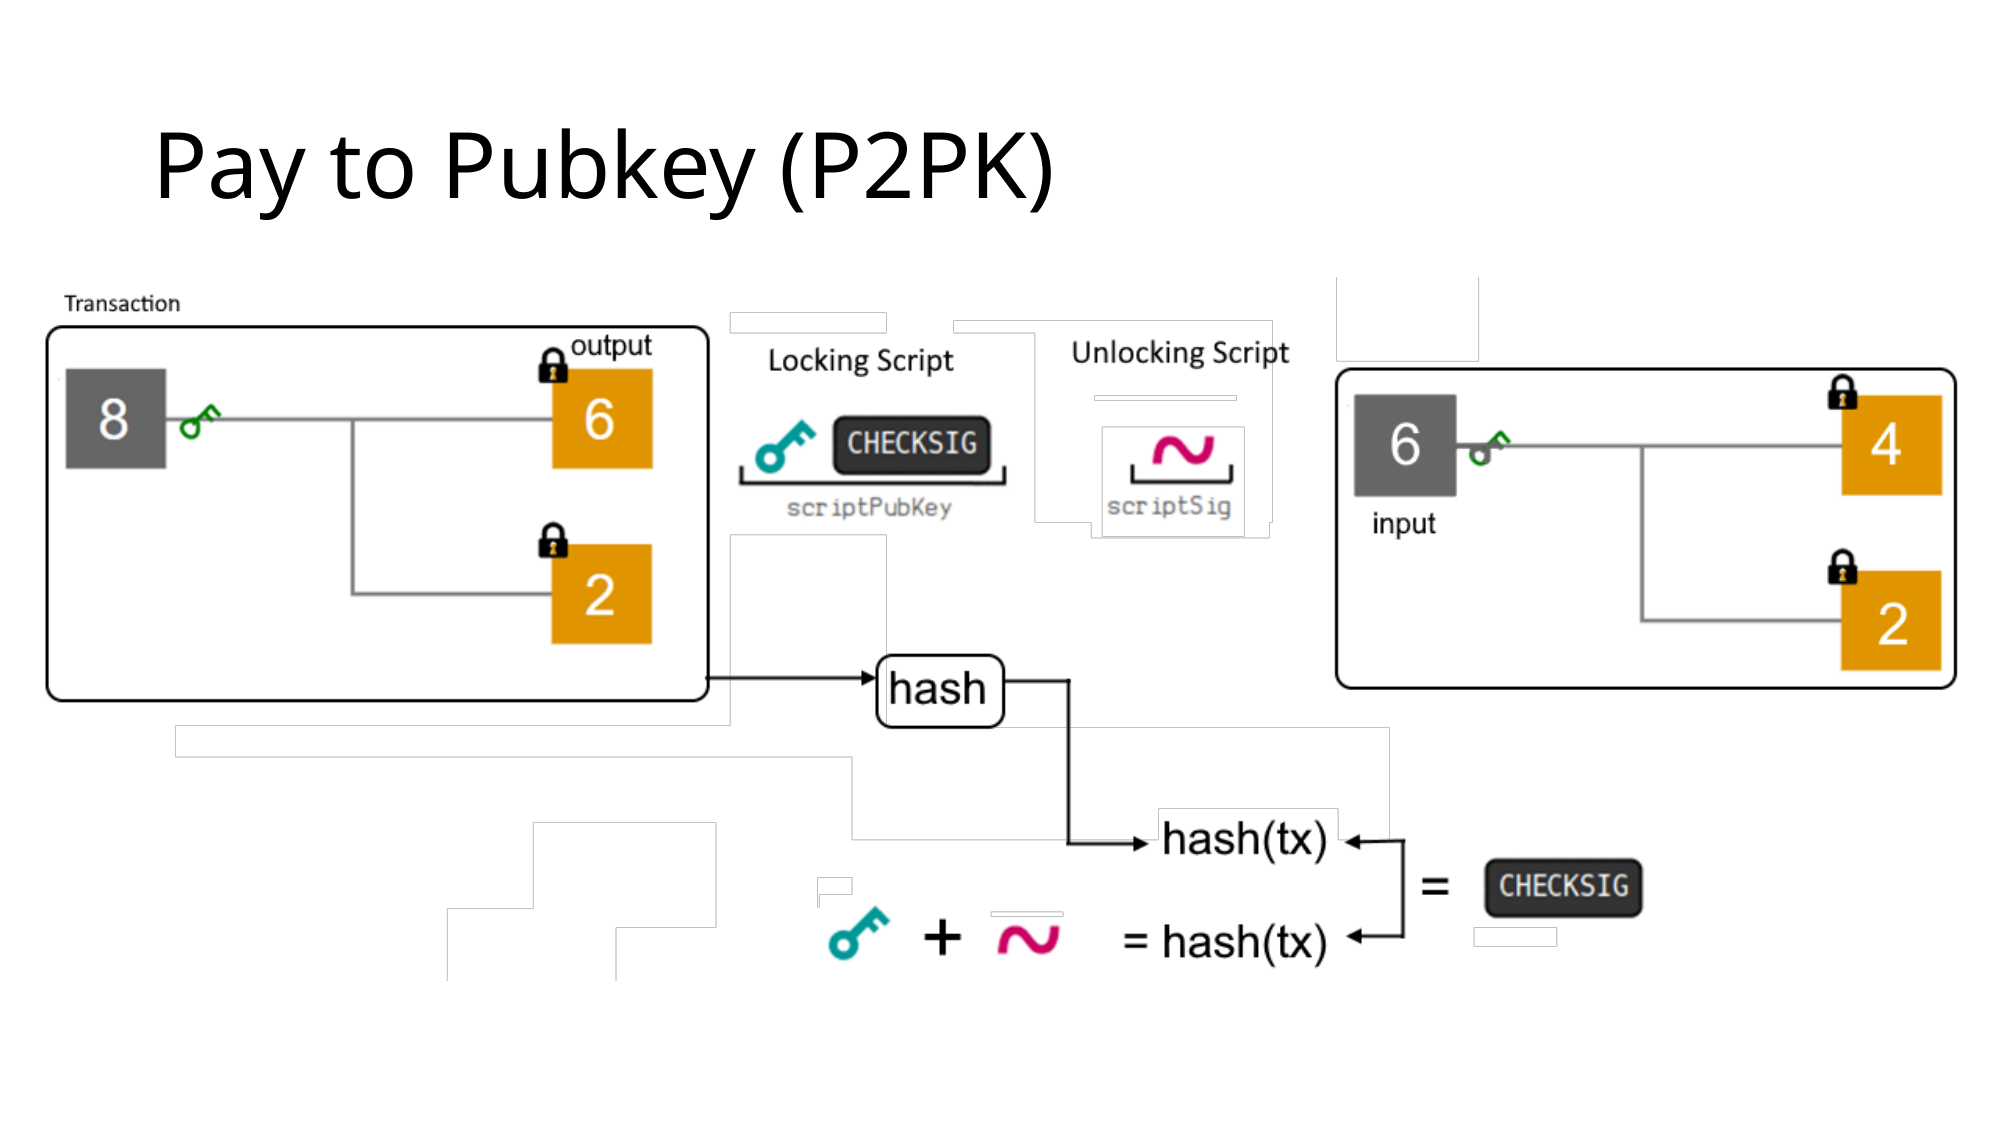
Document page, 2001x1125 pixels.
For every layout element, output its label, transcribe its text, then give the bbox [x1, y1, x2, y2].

title Pay to Pubkey (P2PK) [137, 59, 1863, 277]
picture [38, 277, 1962, 981]
